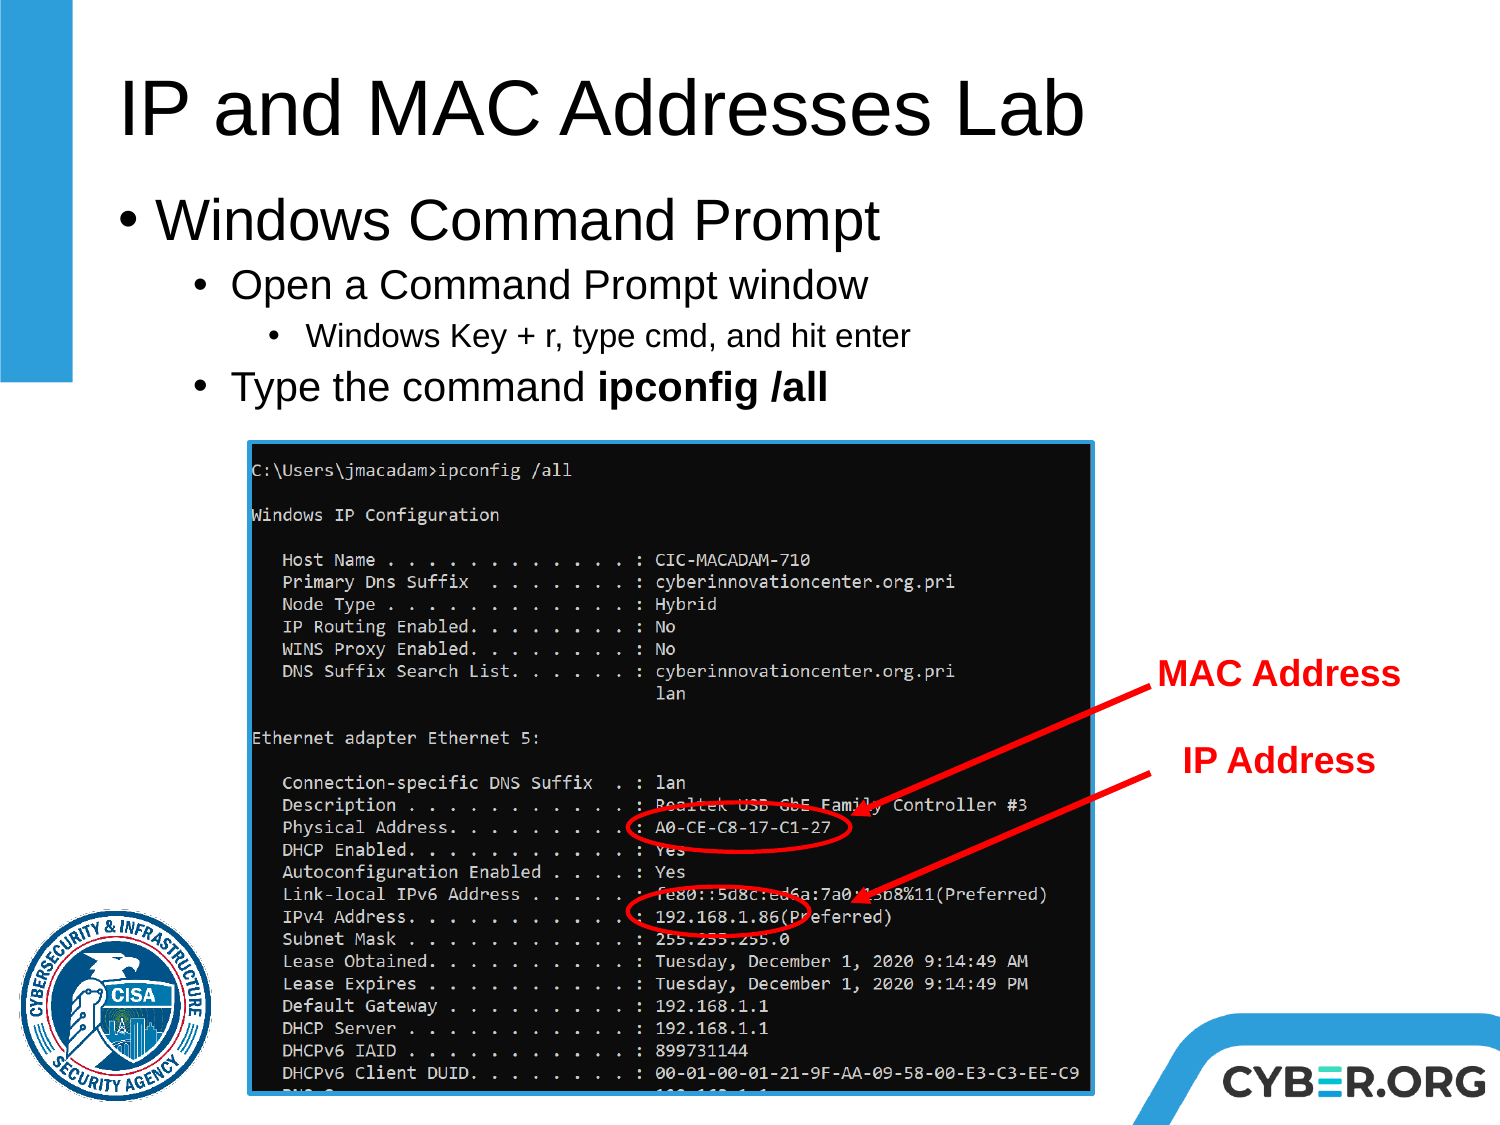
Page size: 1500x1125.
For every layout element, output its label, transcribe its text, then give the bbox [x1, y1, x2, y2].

picture [0, 0, 1500, 1125]
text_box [850, 772, 1151, 903]
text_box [850, 685, 1151, 772]
list Windows Command Prompt Open a Command Prompt window Windows Key + r, type cmd, and hit enter Type the command ipconfig /all [103, 182, 1397, 897]
text_box MAC Address [1131, 641, 1428, 702]
text_box IP Address [1156, 728, 1428, 789]
title IP and MAC Addresses Lab [103, 59, 1397, 161]
